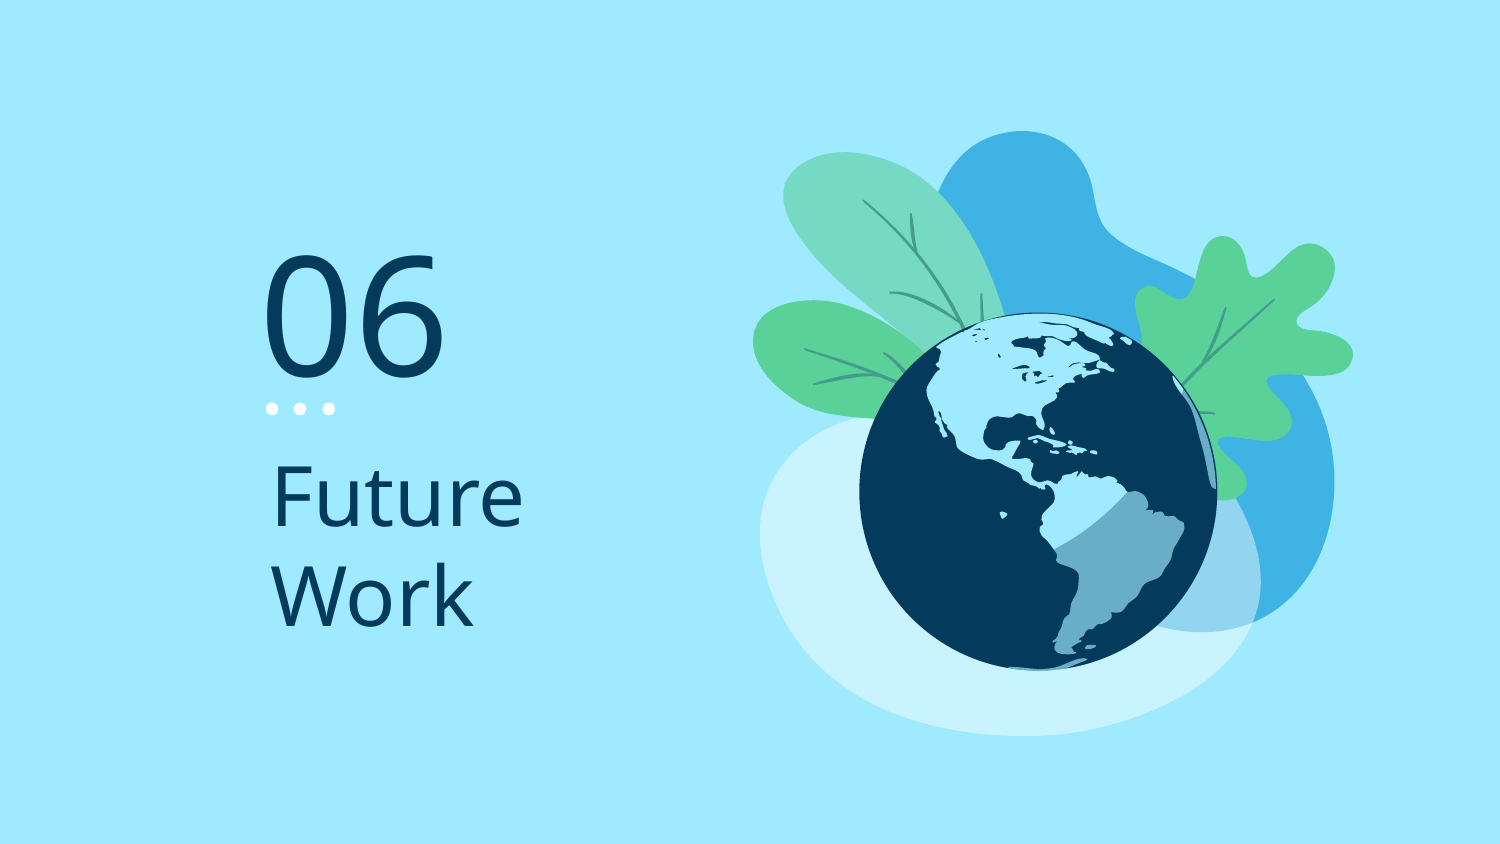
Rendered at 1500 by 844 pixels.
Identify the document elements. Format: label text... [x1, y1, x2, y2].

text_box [751, 130, 1359, 737]
title 06 [244, 200, 475, 425]
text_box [263, 402, 338, 416]
title Future Work [255, 530, 713, 659]
